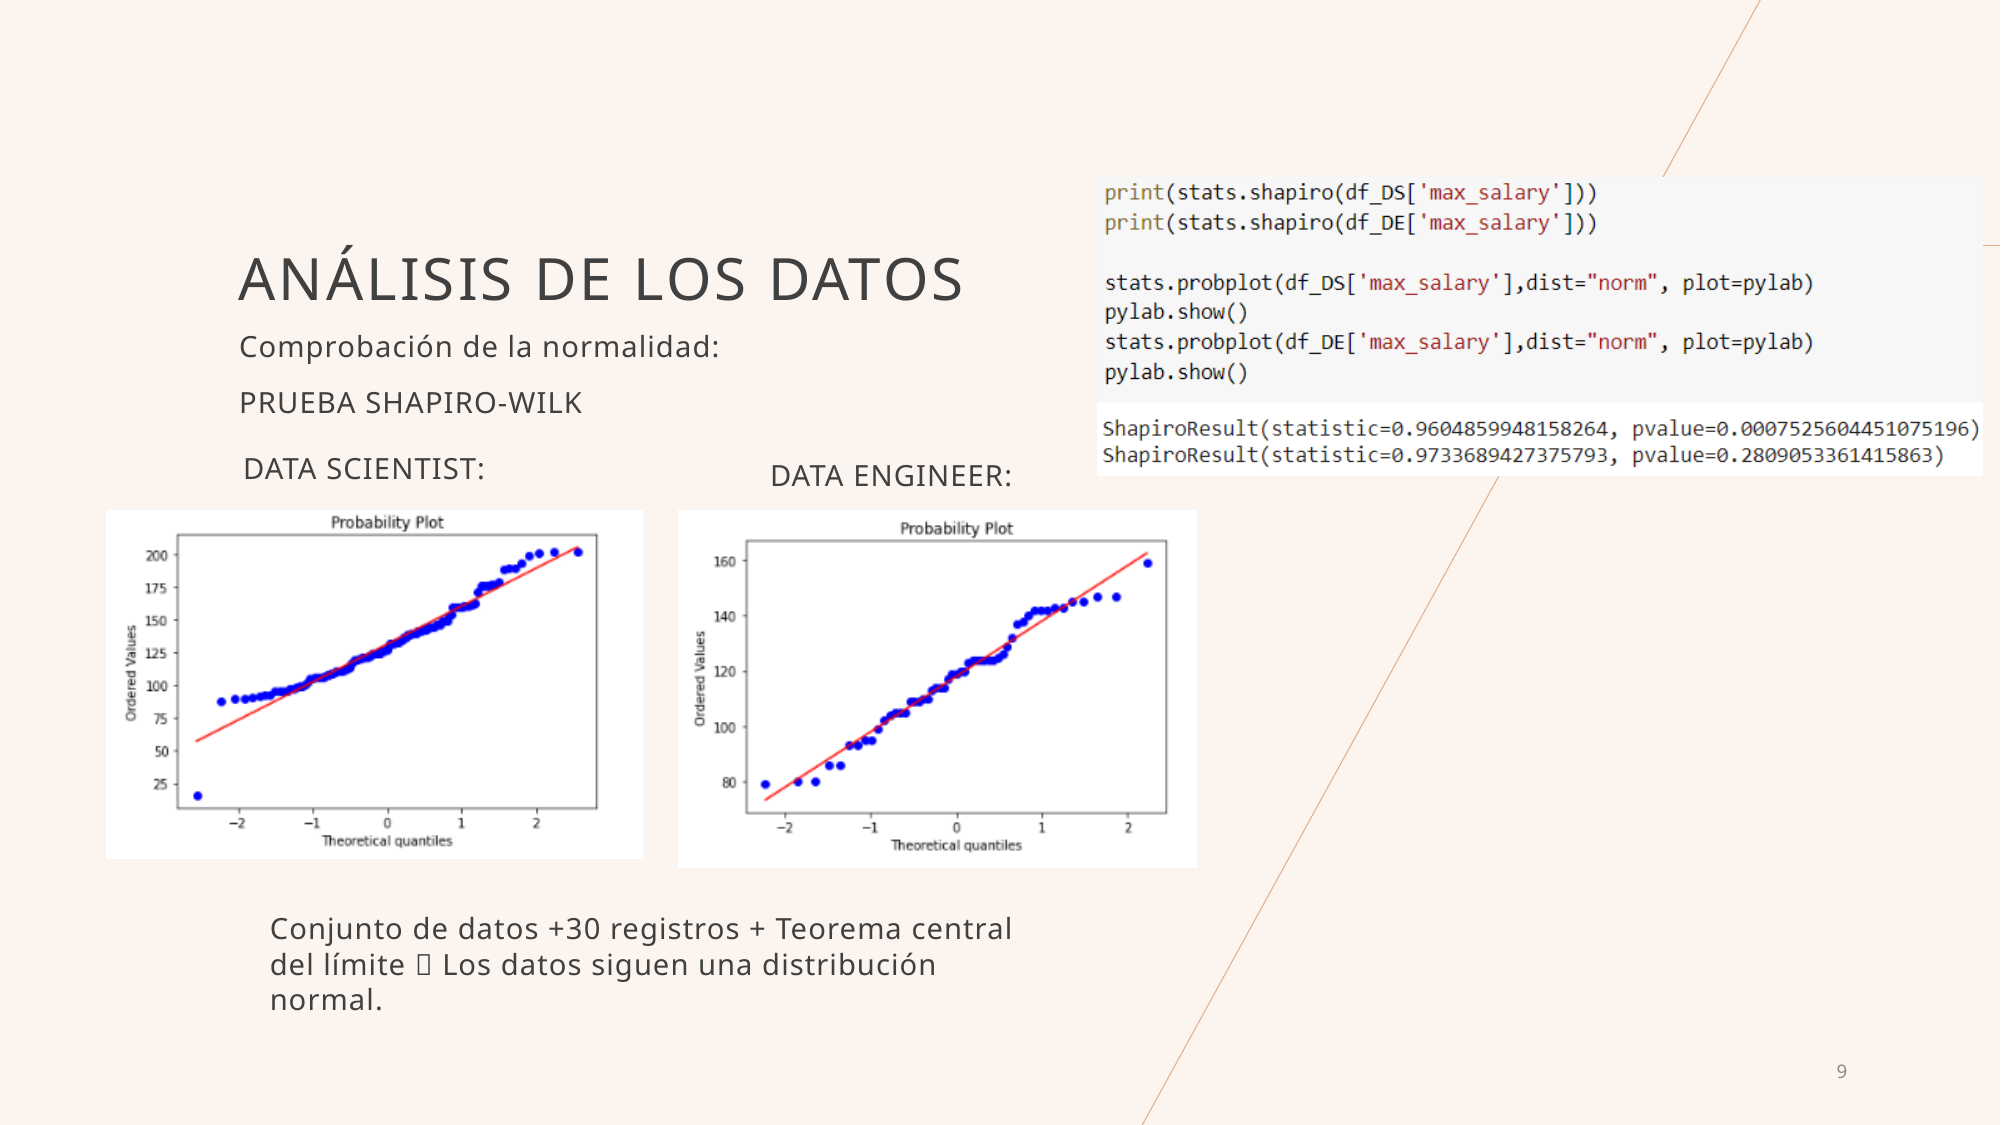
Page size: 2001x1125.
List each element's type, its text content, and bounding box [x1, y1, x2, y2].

text_box DATA SCIENTIST: [228, 442, 535, 510]
list Comprobación de la normalidad: PRUEBA SHAPIRO-WILK [224, 320, 1000, 441]
picture [678, 510, 1197, 868]
title ANÁLISIS DE LOS DATOS [223, 122, 1062, 321]
picture [106, 510, 643, 859]
text_box DATA ENGINEER: [755, 450, 1062, 510]
slide_number 9 [1412, 1042, 1863, 1103]
text_box Conjunto de datos +30 registros + Teorema central del límite  Los datos siguen una distribución normal. [254, 903, 1031, 1024]
picture [1097, 177, 1983, 476]
